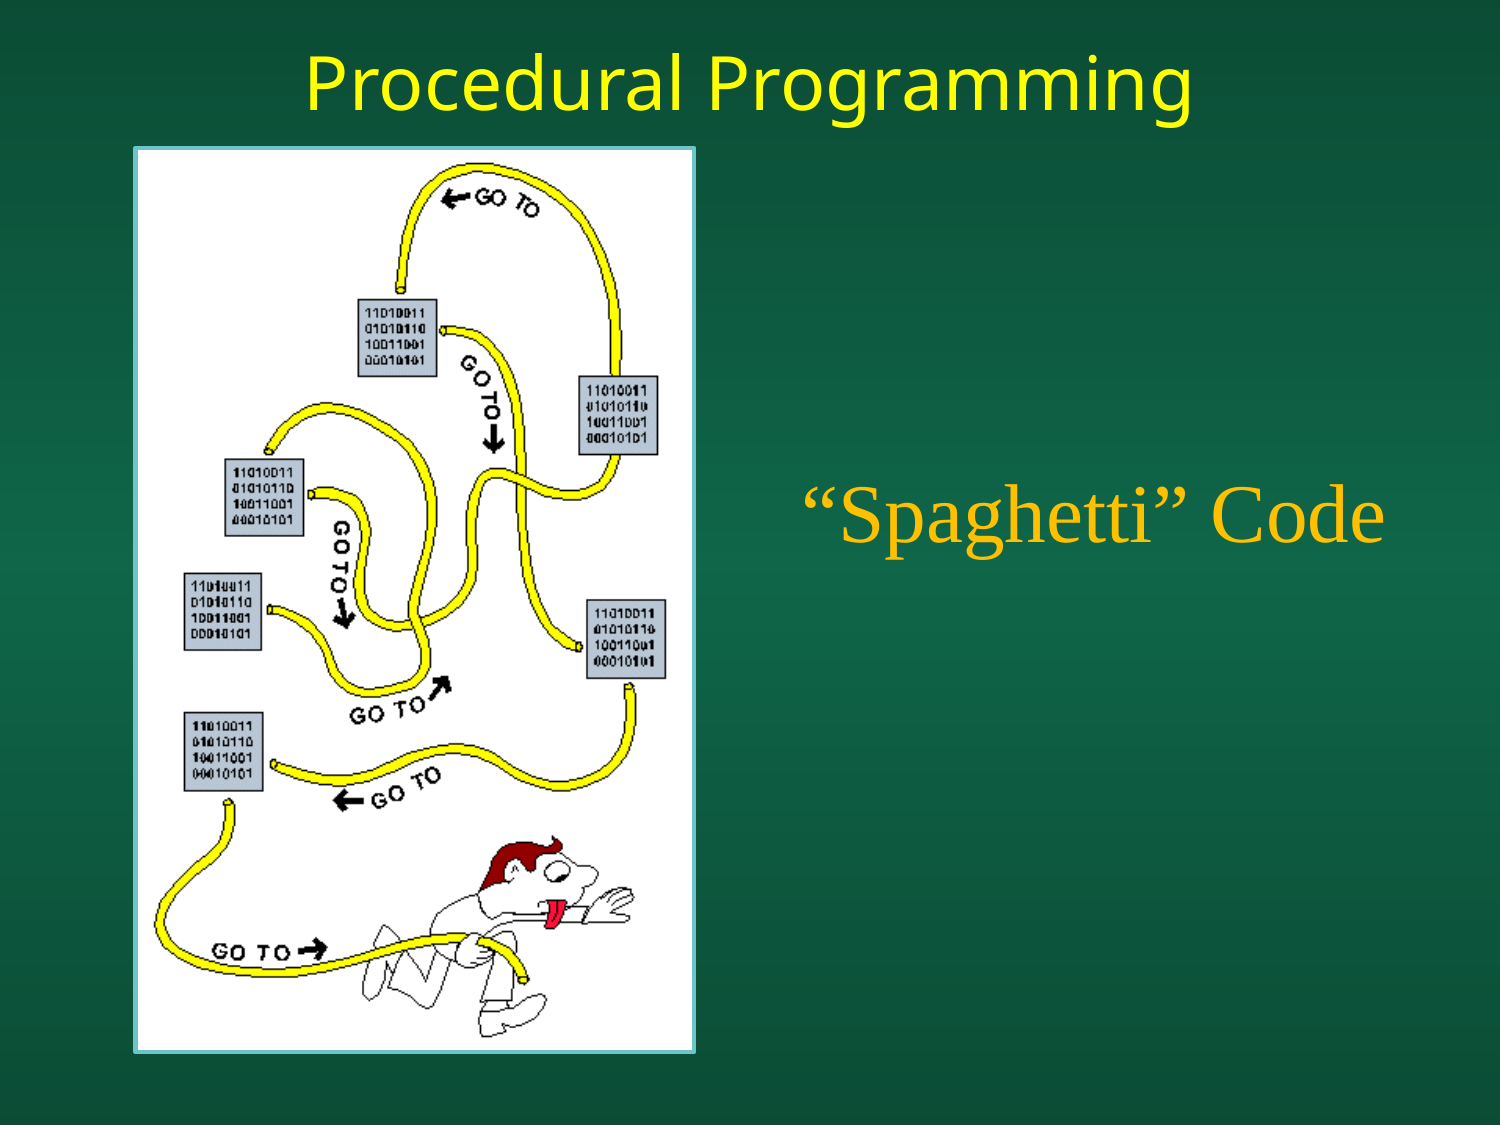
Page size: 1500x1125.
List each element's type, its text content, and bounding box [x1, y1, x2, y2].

text_box “Spaghetti” Code [744, 451, 1444, 567]
text_box Procedural Programming [81, 27, 1419, 133]
picture [137, 149, 693, 1051]
